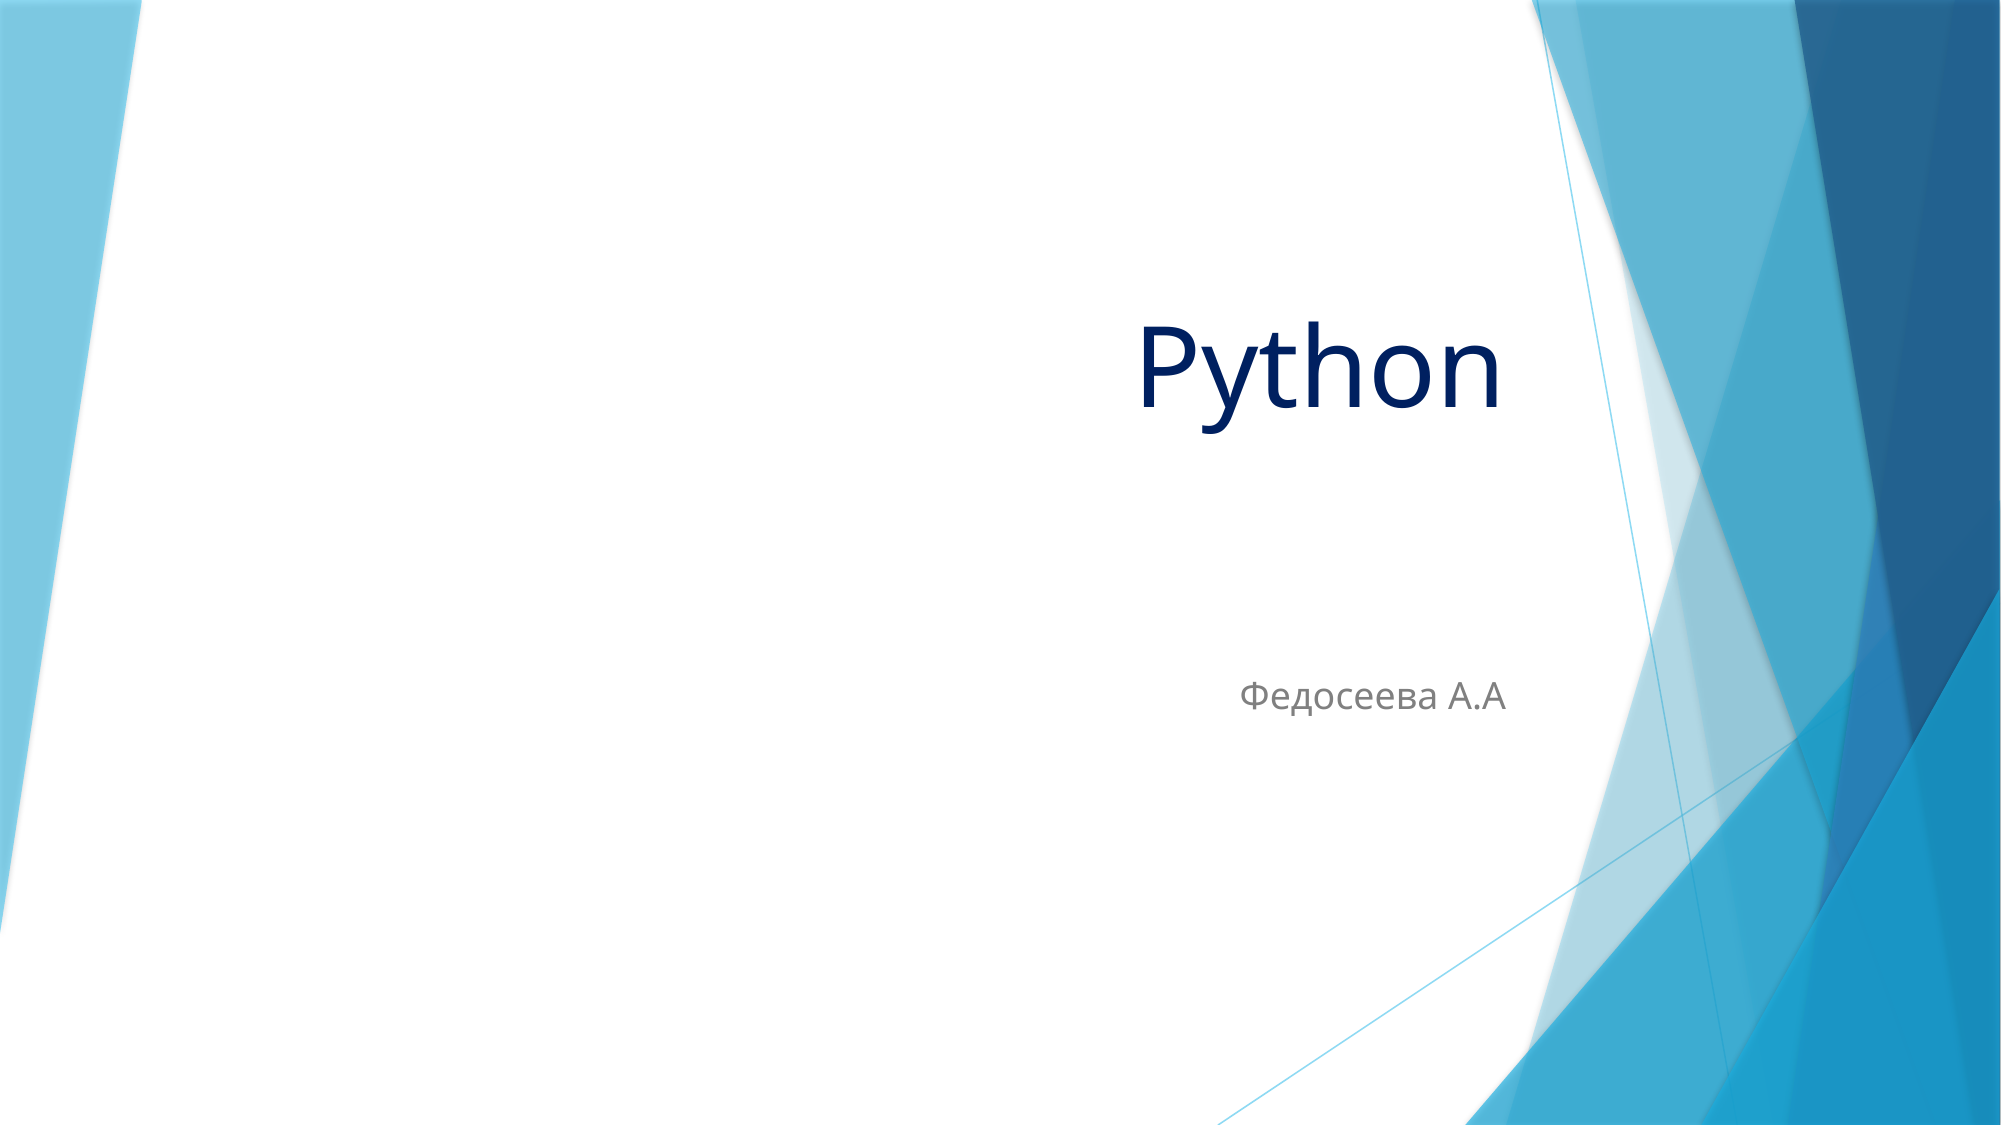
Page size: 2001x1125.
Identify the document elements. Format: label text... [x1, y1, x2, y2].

title Python [247, 167, 1522, 438]
subtitle Федосеева А.А [247, 664, 1522, 845]
